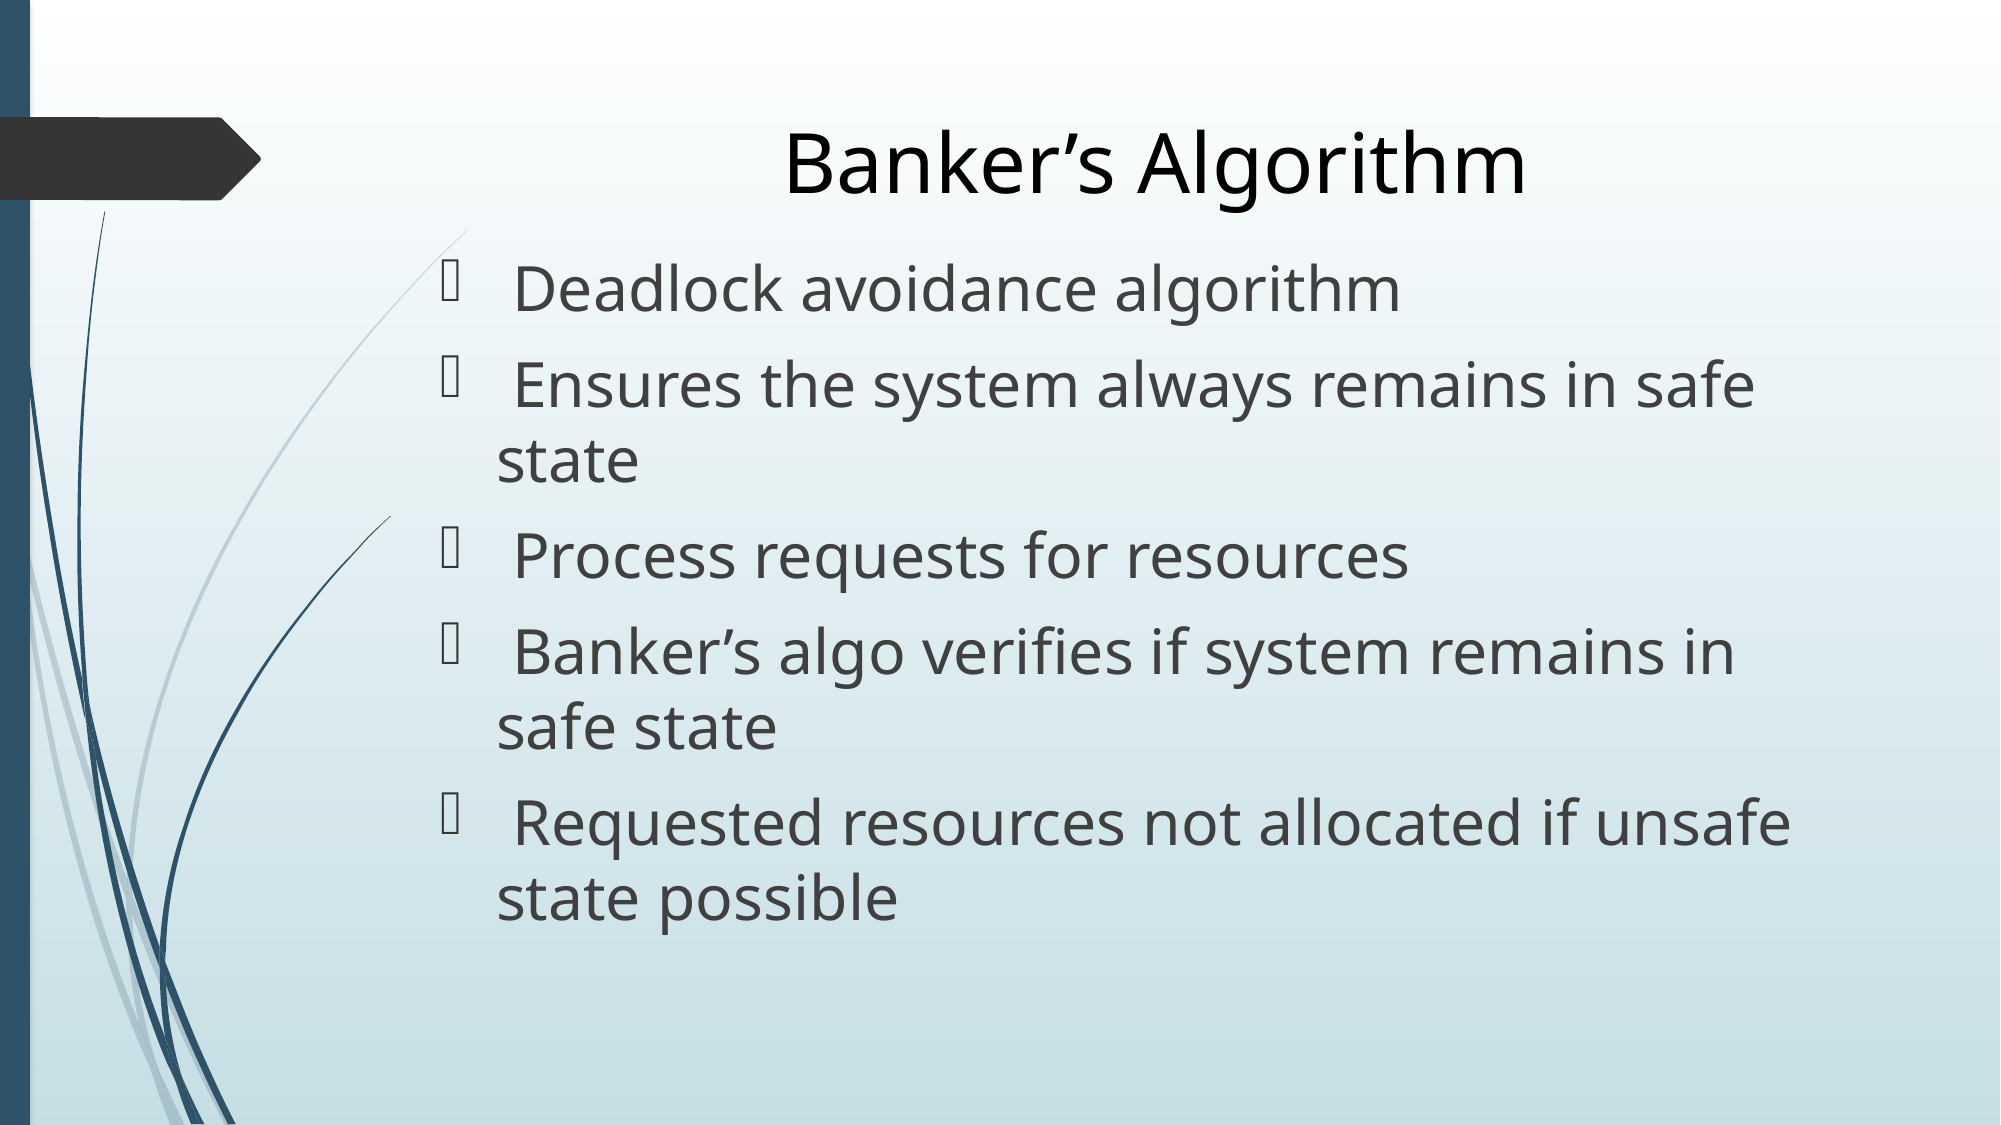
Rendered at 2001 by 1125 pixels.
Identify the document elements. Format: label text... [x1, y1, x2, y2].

list Deadlock avoidance algorithm Ensures the system always remains in safe state Process requests for resources Banker’s algo verifies if system remains in safe state Requested resources not allocated if unsafe state possible [424, 241, 1888, 970]
title Banker’s Algorithm [425, 102, 1888, 241]
